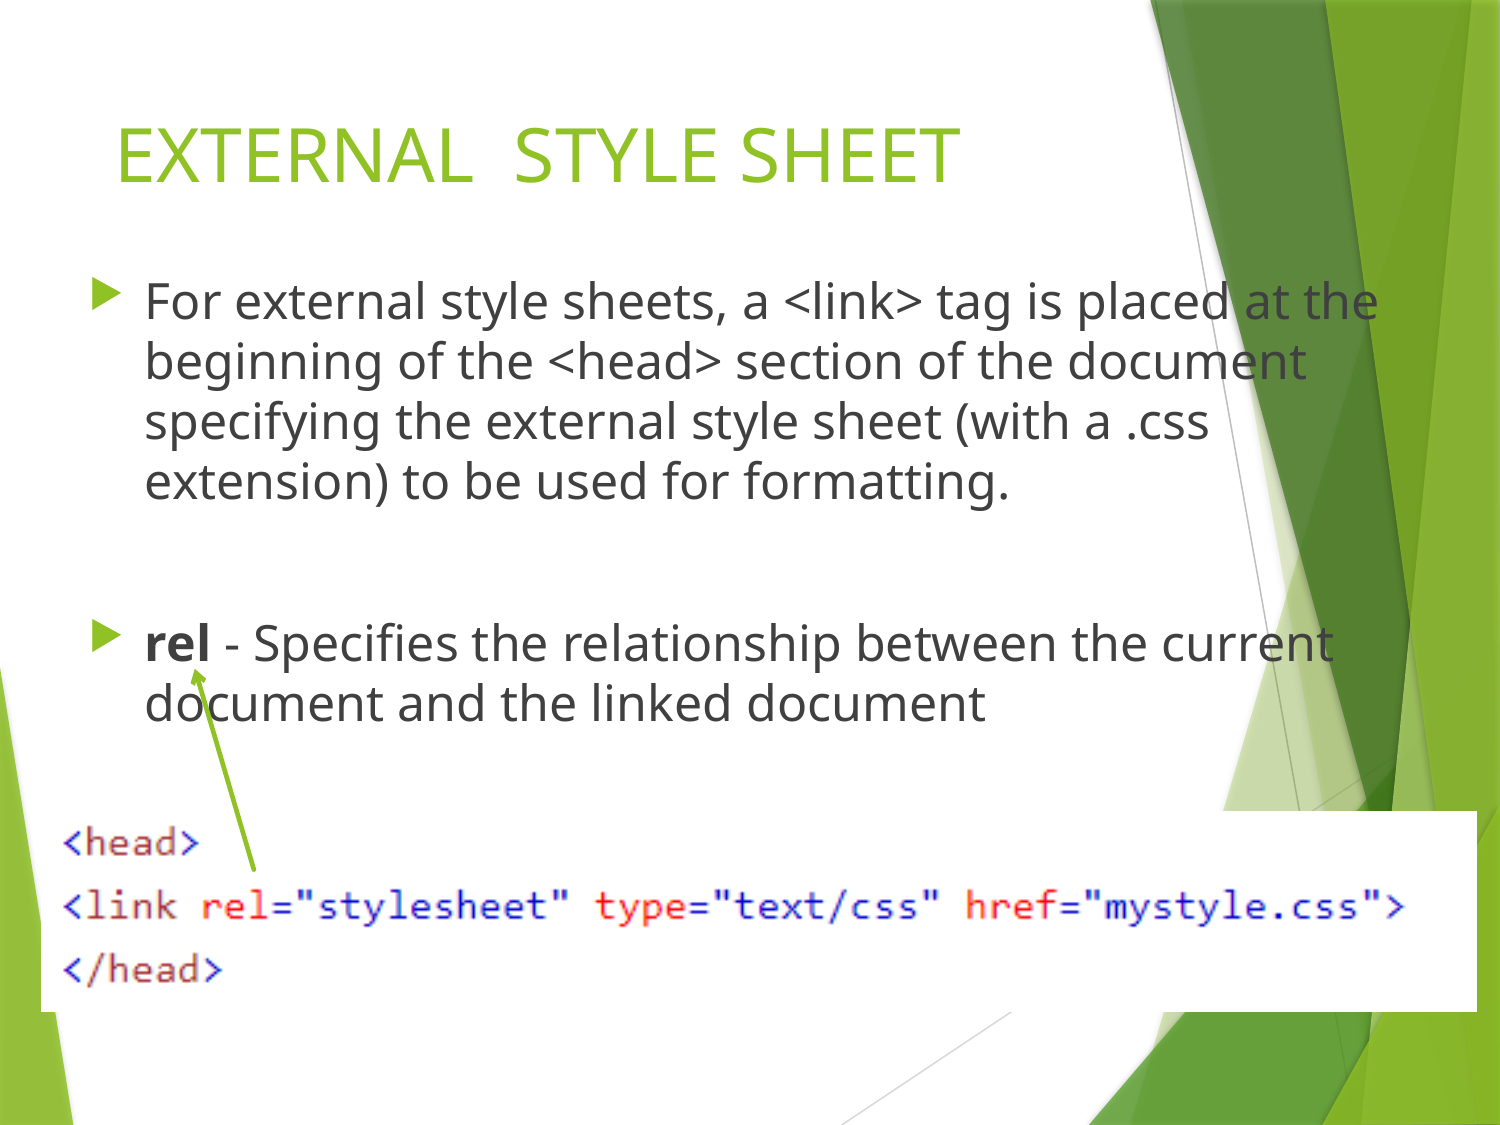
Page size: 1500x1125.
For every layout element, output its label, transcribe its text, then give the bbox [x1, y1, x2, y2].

list For external style sheets, a <link> tag is placed at the beginning of the <head> section of the document specifying the external style sheet (with a .css extension) to be used for formatting. rel - Specifies the relationship between the current document and the linked document [73, 261, 1400, 764]
picture [40, 810, 1477, 1012]
title EXTERNAL STYLE SHEET [99, 99, 1142, 261]
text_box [194, 668, 255, 871]
